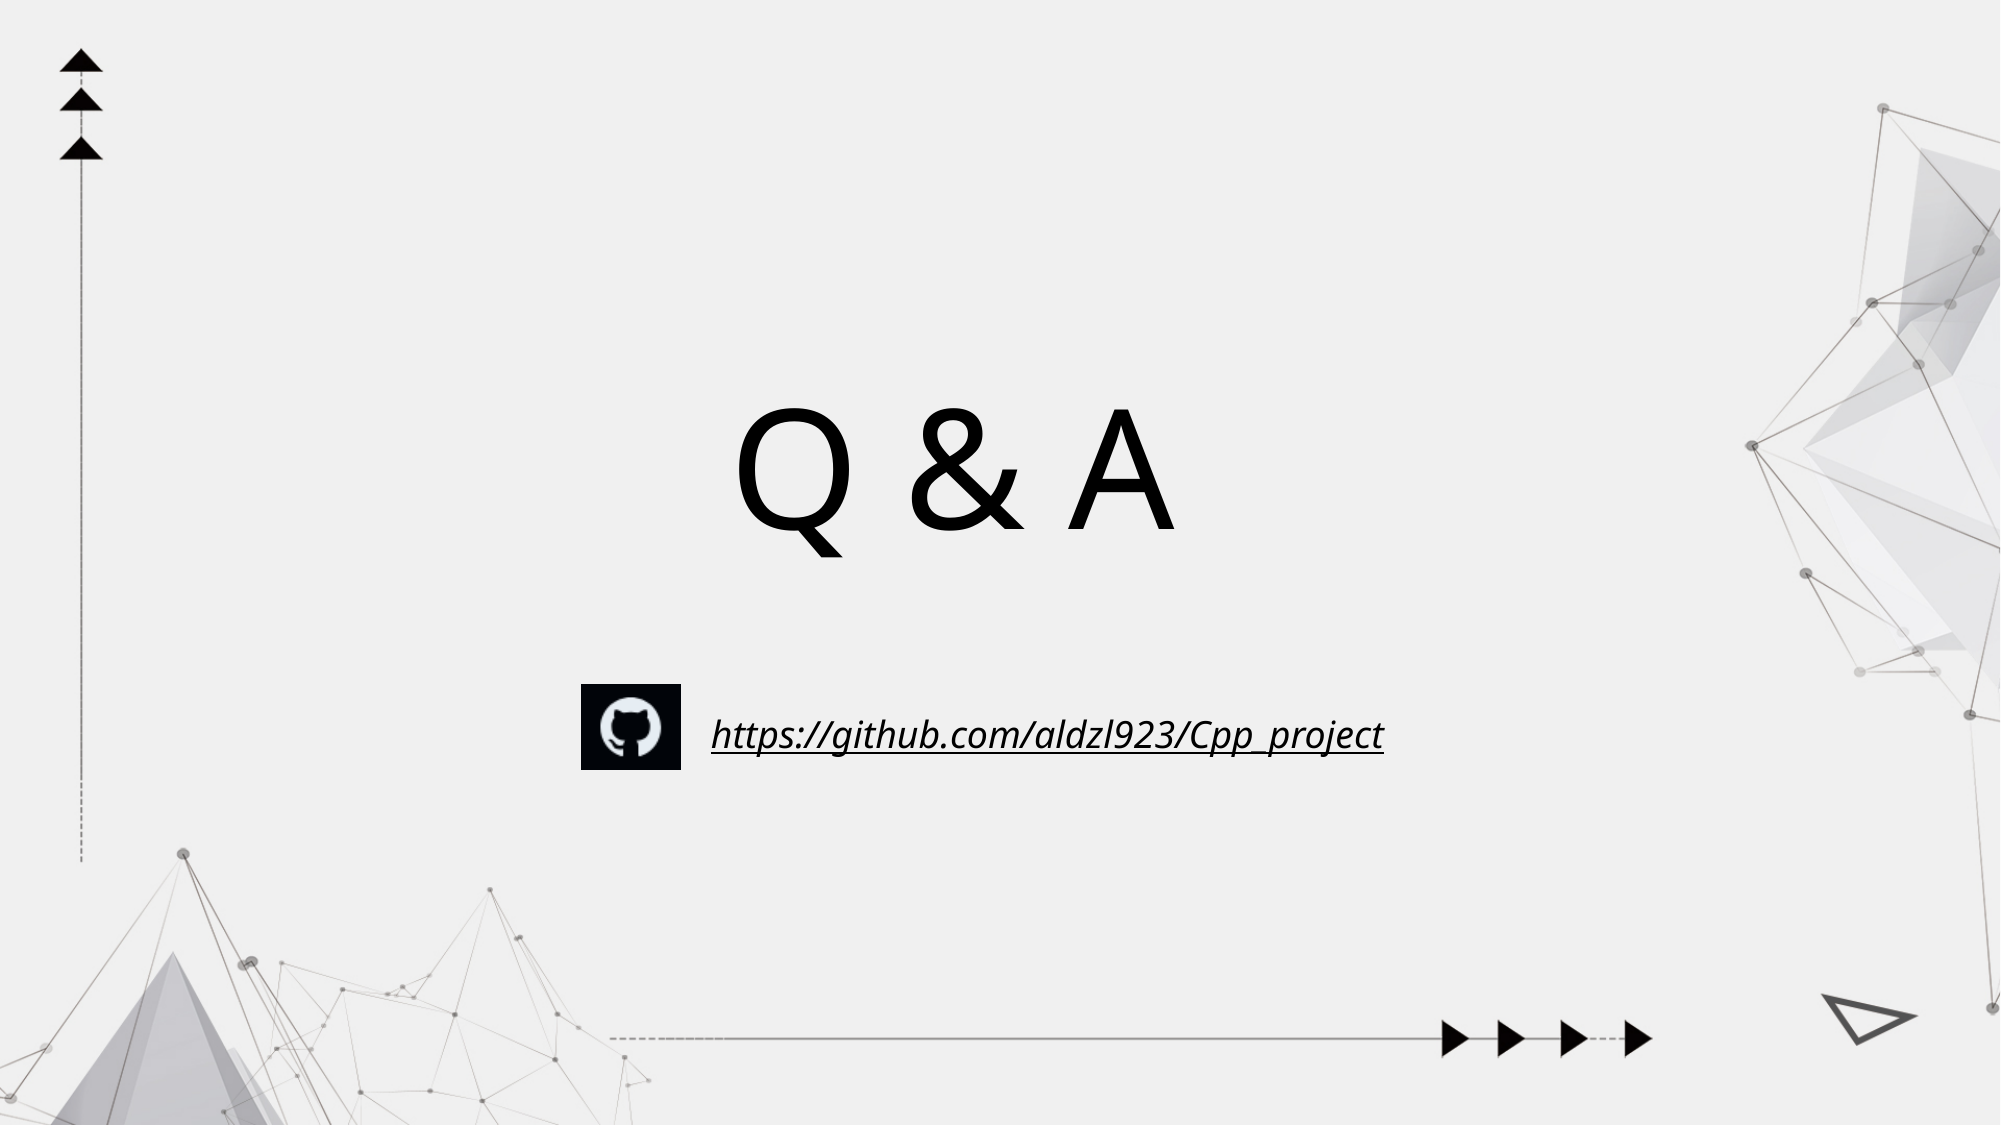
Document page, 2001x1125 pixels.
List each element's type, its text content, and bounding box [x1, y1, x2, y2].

picture [0, 0, 2001, 1125]
text_box Q & A [715, 355, 1441, 570]
text_box https://github.com/aldzl923/Cpp_project [696, 703, 1500, 764]
